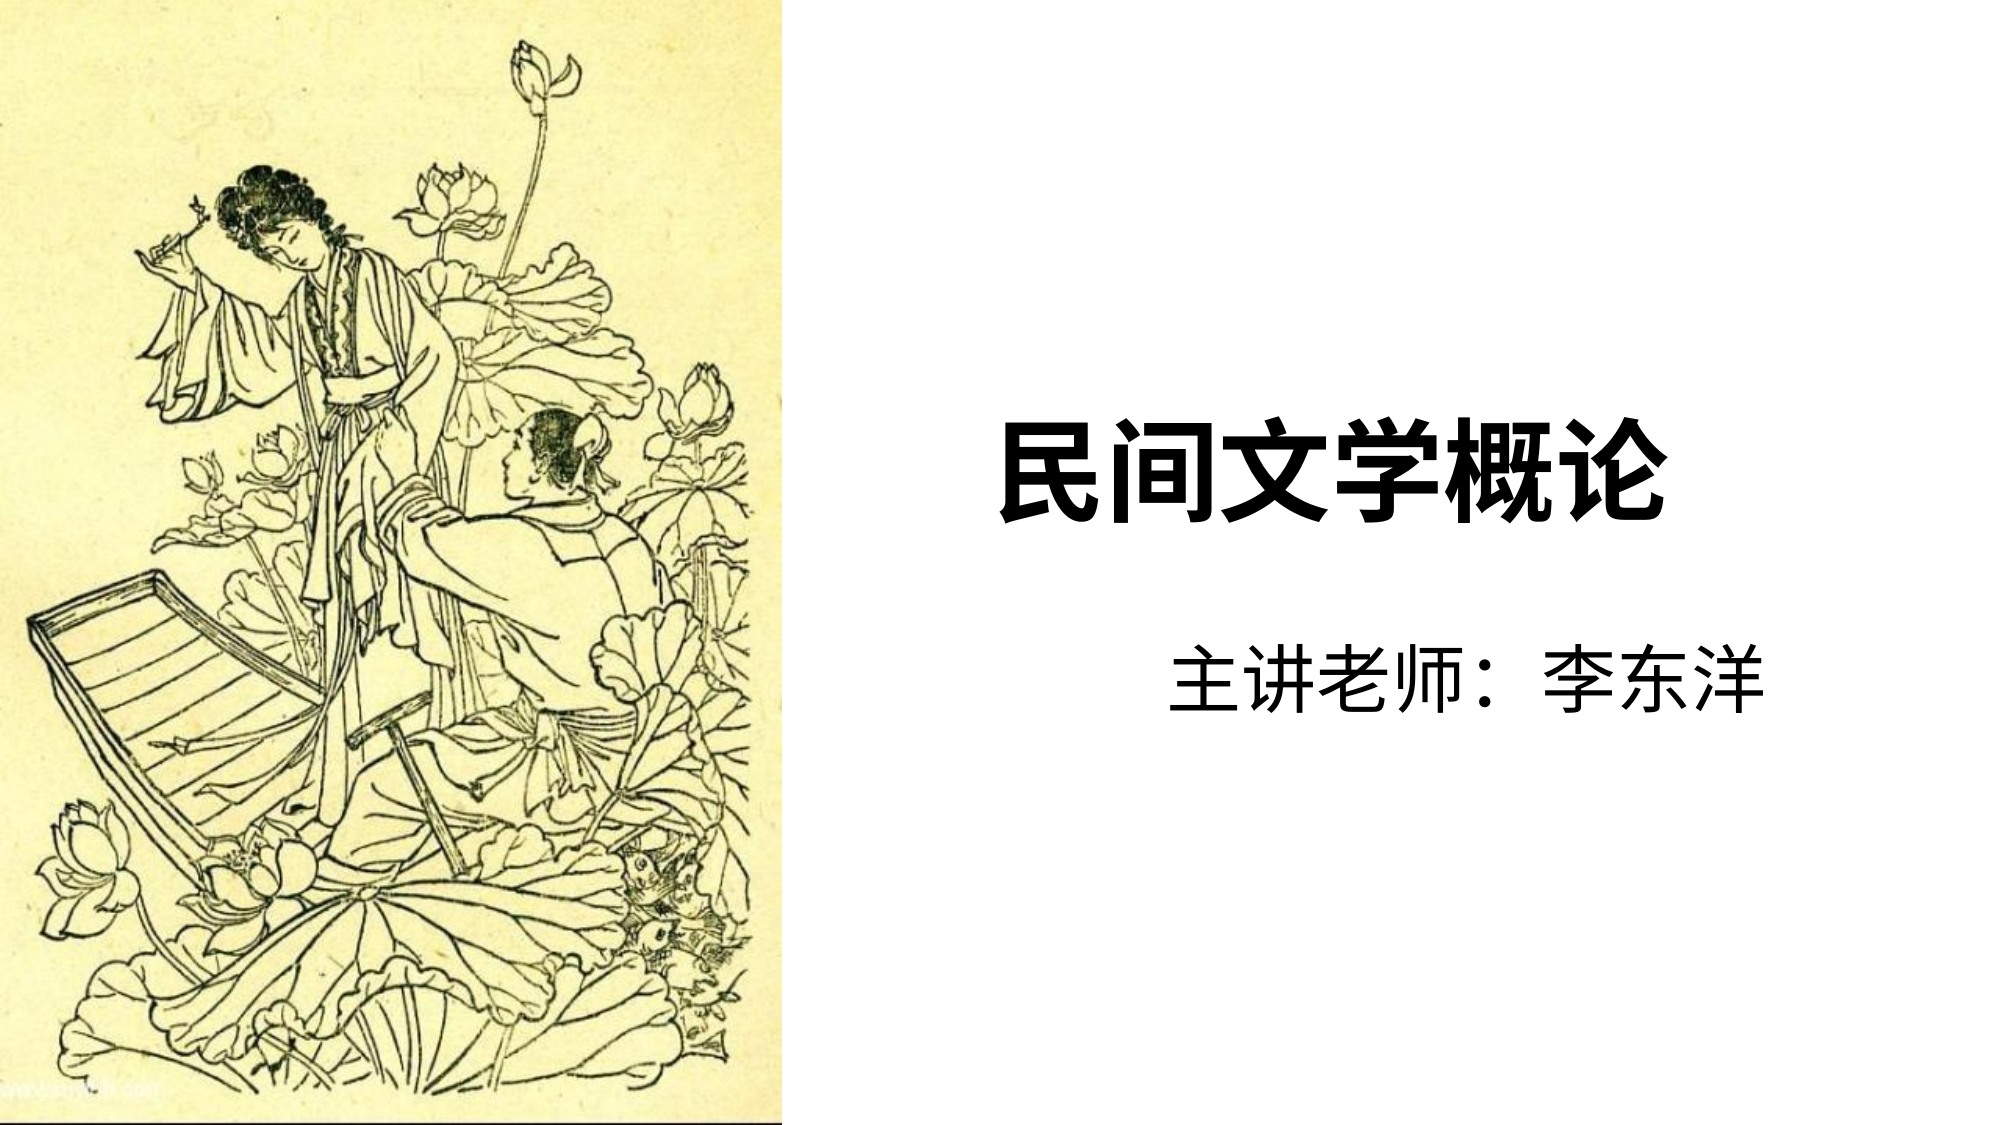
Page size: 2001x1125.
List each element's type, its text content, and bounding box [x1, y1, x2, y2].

text_box 民间文学概论 [979, 519, 1963, 679]
text_box 主讲老师：李东洋 [1151, 625, 1790, 731]
picture [0, 0, 782, 1125]
